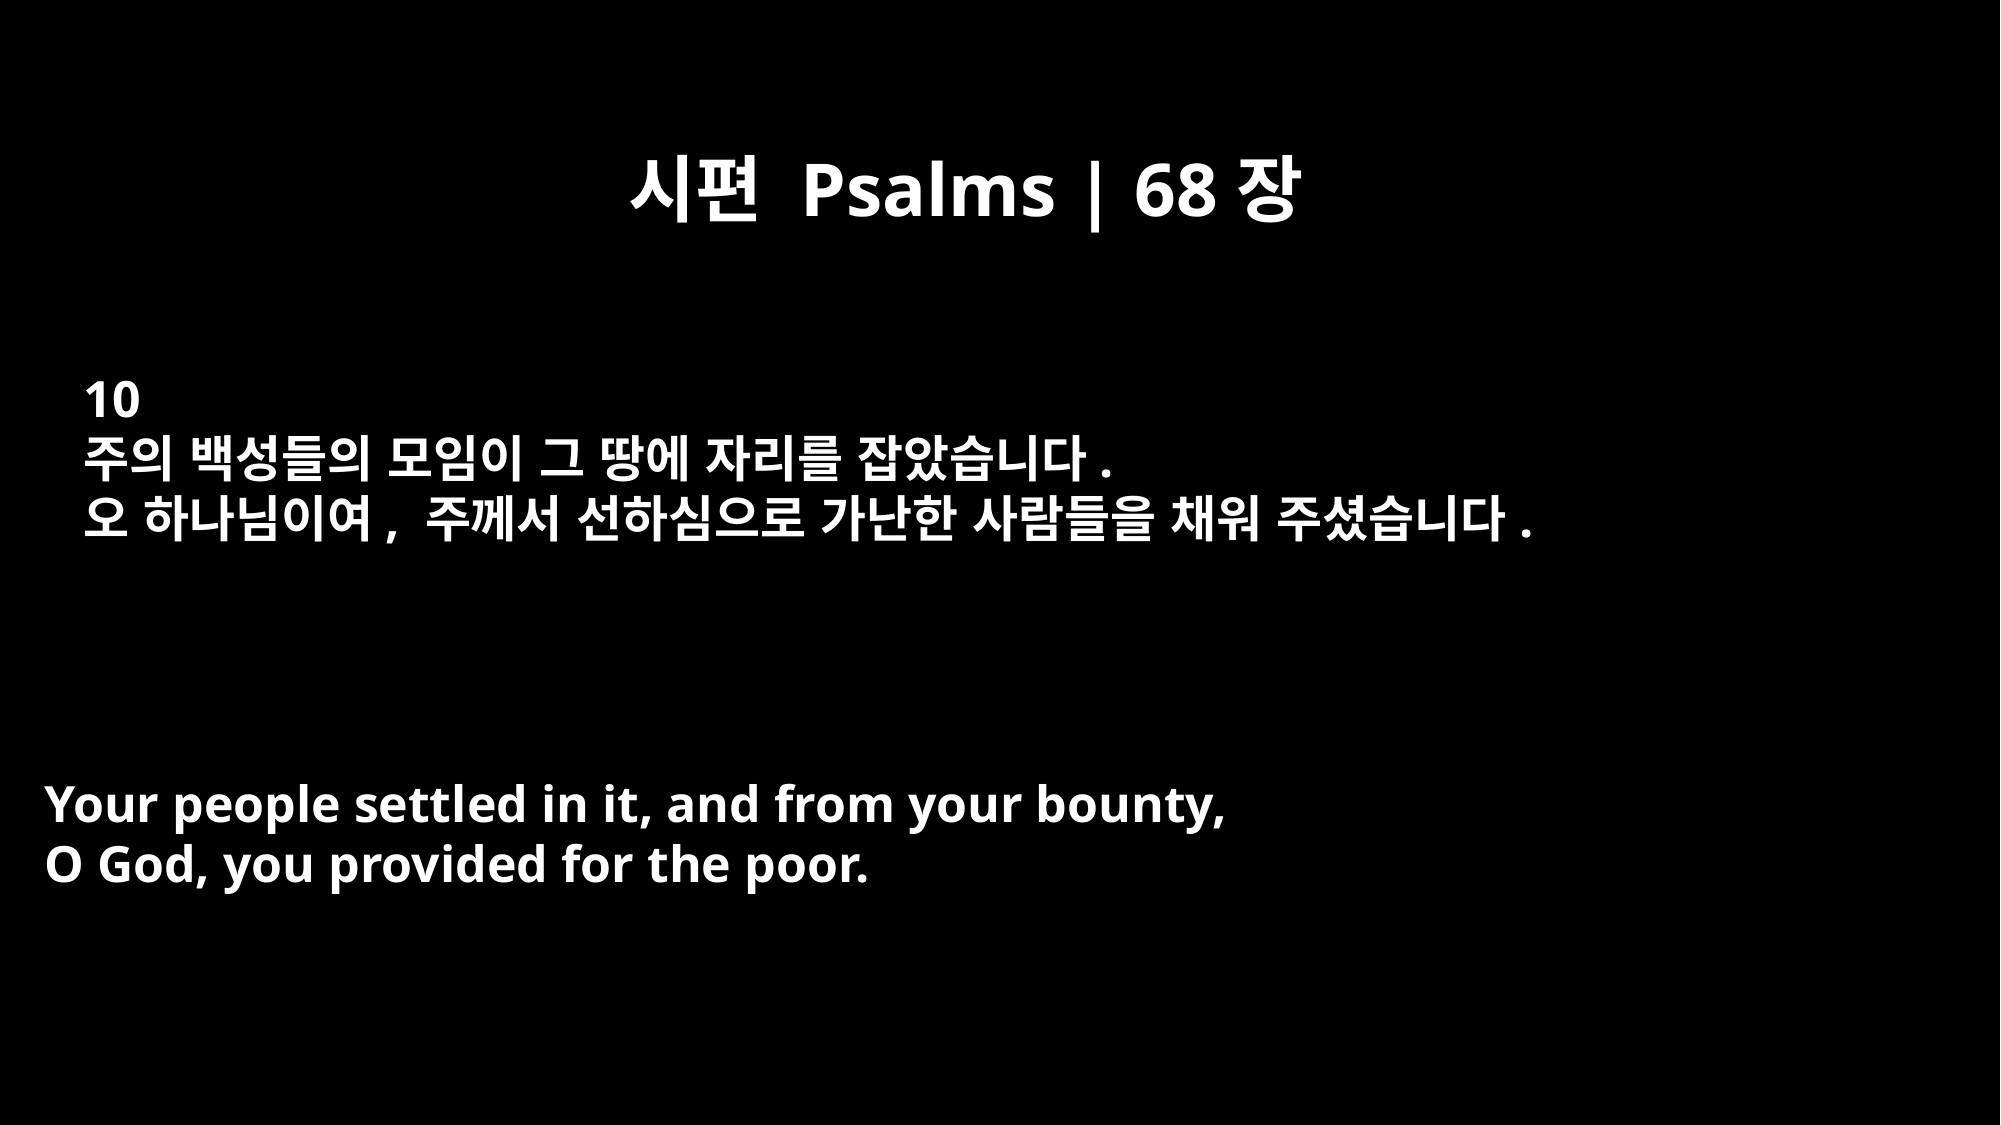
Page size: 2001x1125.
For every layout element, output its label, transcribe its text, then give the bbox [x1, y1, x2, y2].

text_box Your people settled in it, and from your bounty, O God, you provided for the poor. [29, 764, 1256, 900]
text_box 10 주의 백성들의 모임이 그 땅에 자리를 잡았습니다. 오 하나님이여, 주께서 선하심으로 가난한 사람들을 채워 주셨습니다. [69, 359, 1549, 555]
text_box 시편 Psalms | 68장 [613, 136, 1319, 239]
